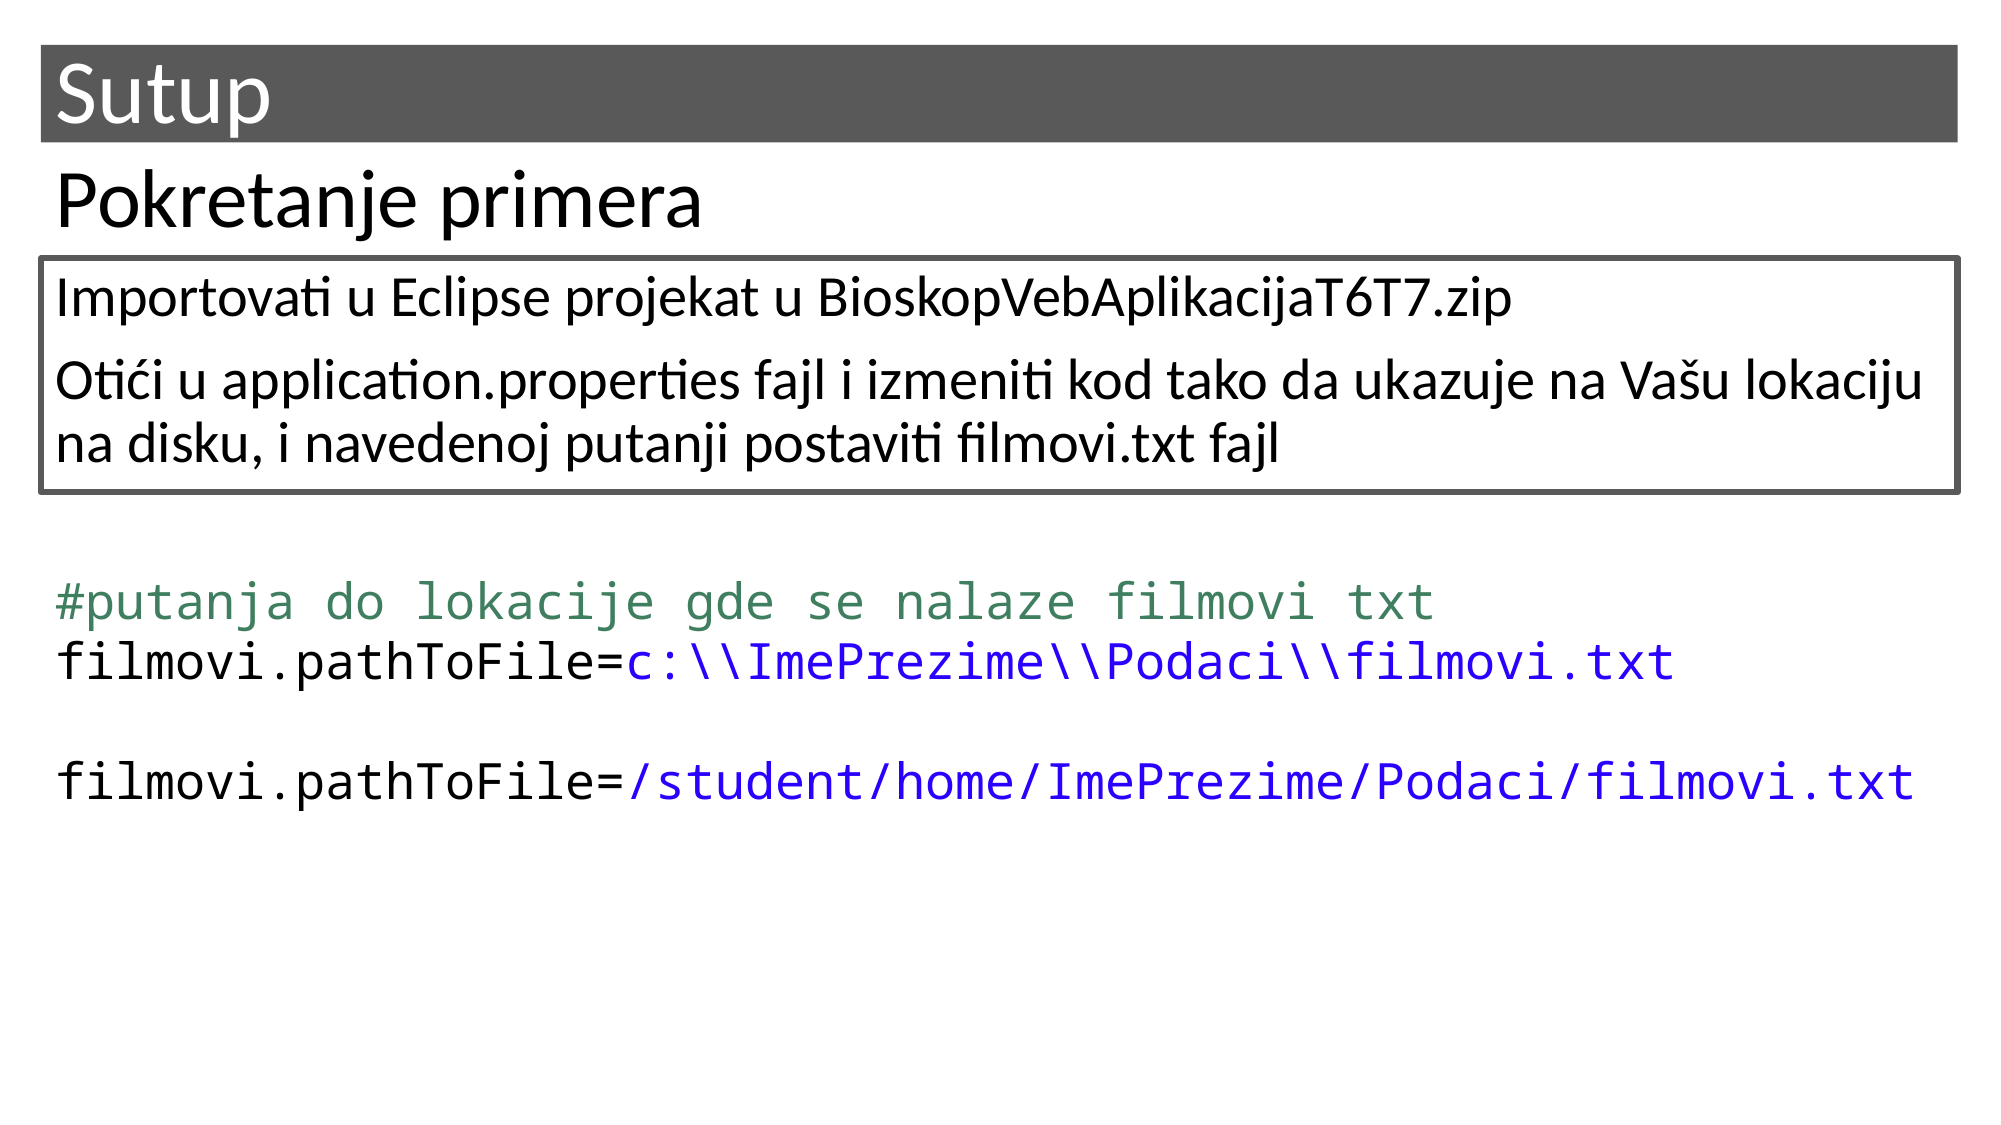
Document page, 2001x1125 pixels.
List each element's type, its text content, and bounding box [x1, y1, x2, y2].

text_box #putanja do lokacije gde se nalaze filmovi txt filmovi.pathToFile=c:\\ImePrezime\\Podaci\\filmovi.txt filmovi.pathToFile=/student/home/ImePrezime/Podaci/filmovi.txt [40, 562, 1958, 818]
list Importovati u Eclipse projekat u BioskopVebAplikacijaT6T7.zip Otići u application.properties fajl i izmeniti kod tako da ukazuje na Vašu lokaciju na disku, i navedenoj putanji postaviti filmovi.txt fajl [40, 258, 1958, 493]
title Sutup [40, 44, 1958, 143]
text_box Pokretanje primera [40, 157, 1958, 244]
